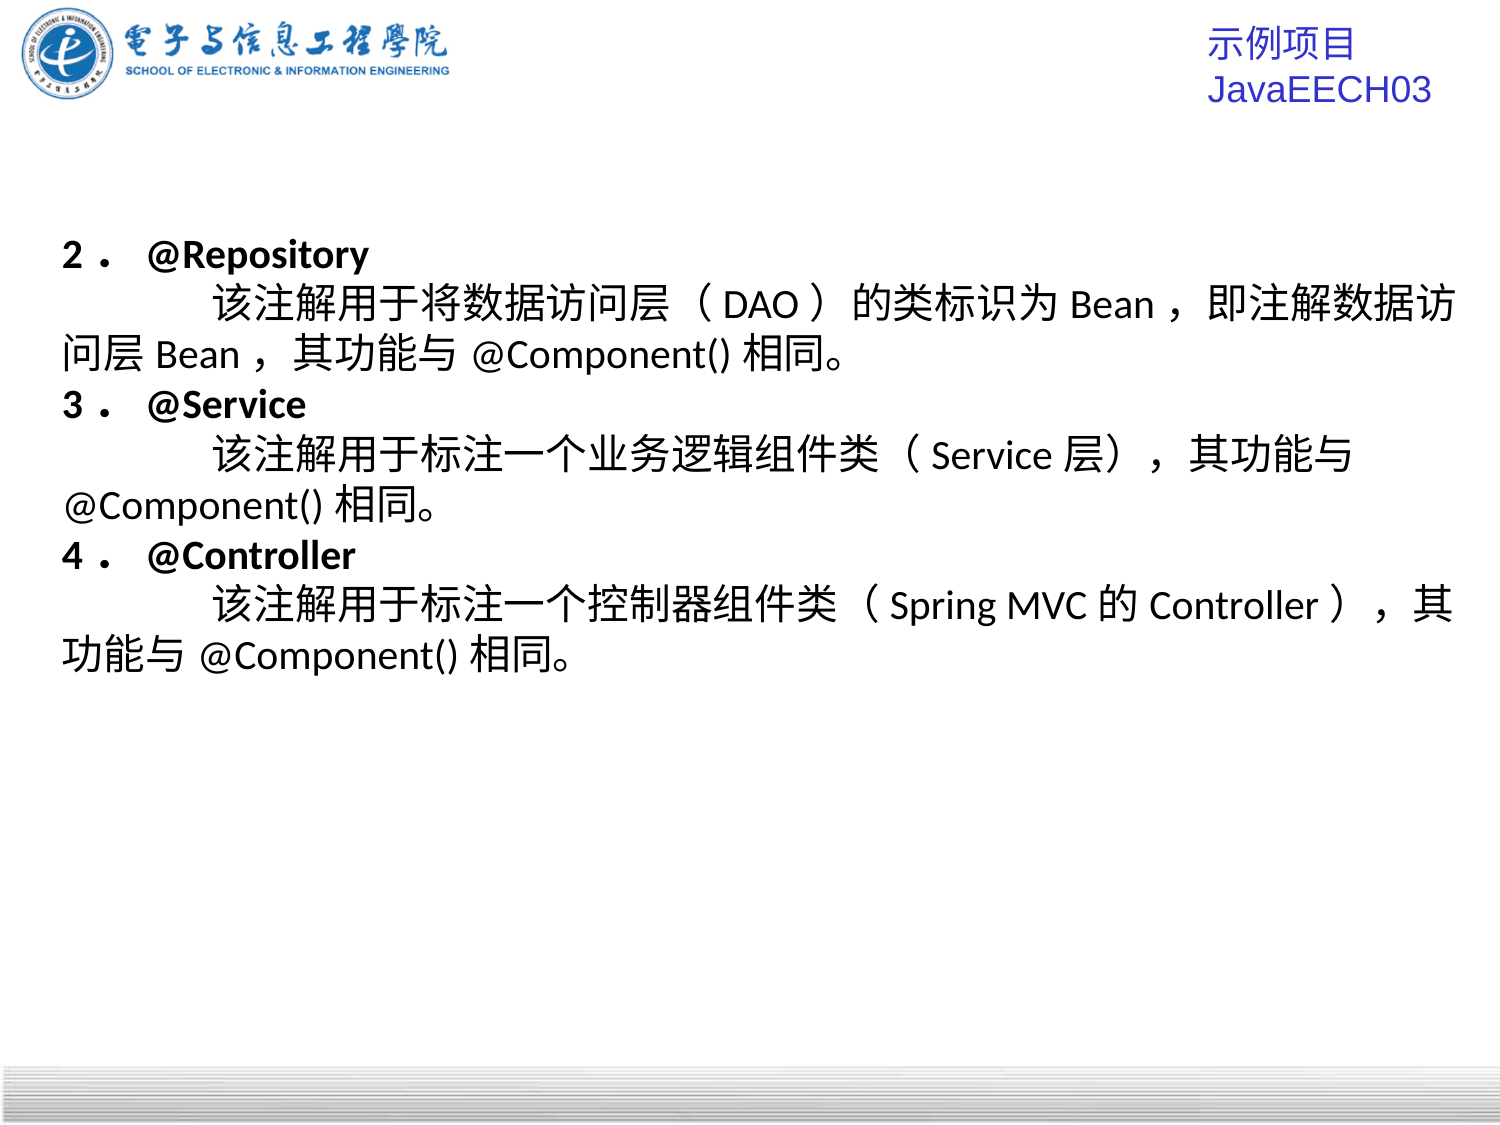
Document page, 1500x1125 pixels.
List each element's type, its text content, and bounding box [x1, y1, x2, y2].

picture [0, 149, 1500, 1125]
text_box 示例项目 JavaEECH03 [1192, 12, 1500, 117]
text_box 2．@Repository 该注解用于将数据访问层（DAO）的类标识为Bean，即注解数据访问层Bean，其功能与@Component()相同。 3．@Service 该注解用于标注一个业务逻辑组件类（Service层），其功能与@Component()相同。 4．@Controller 该注解用于标注一个控制器组件类（Spring MVC的Controller），其功能与@Component()相同。 [47, 219, 1500, 685]
picture [0, 4, 892, 102]
